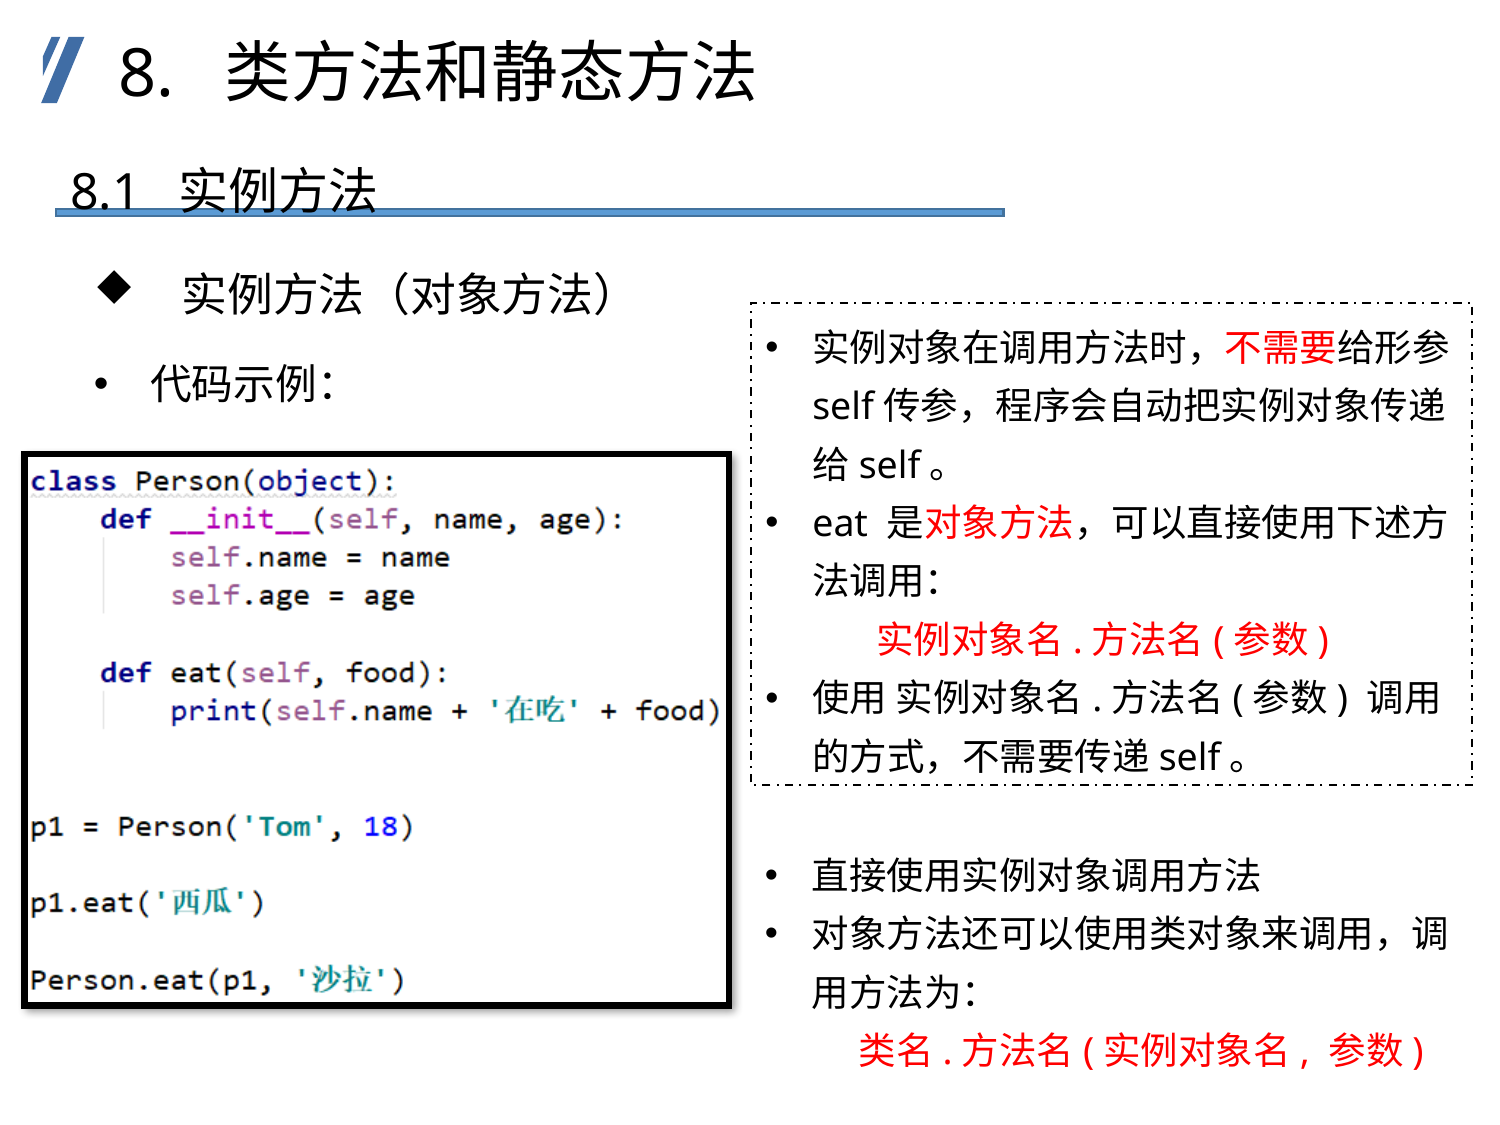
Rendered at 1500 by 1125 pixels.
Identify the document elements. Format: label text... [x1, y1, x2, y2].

text_box 实例方法（对象方法） 代码示例： [79, 230, 1422, 416]
text_box 8. 类方法和静态方法 [103, 30, 1228, 119]
text_box [873, 208, 1005, 217]
text_box 直接使用实例对象调用方法 对象方法还可以使用类对象来调用，调用方法为： 类名.方法名(实例对象名, 参数) [749, 830, 1472, 1080]
text_box 8.1 实例方法 [55, 122, 873, 227]
picture [27, 457, 726, 1003]
text_box 实例对象在调用方法时，不需要给形参self传参，程序会自动把实例对象传递给self。 eat 是对象方法，可以直接使用下述方法调用： 实例对象名.方法名(参数) 使用 实例对象名.方法名(参数) 调用的方式，不需要传递self。 [750, 302, 1473, 786]
